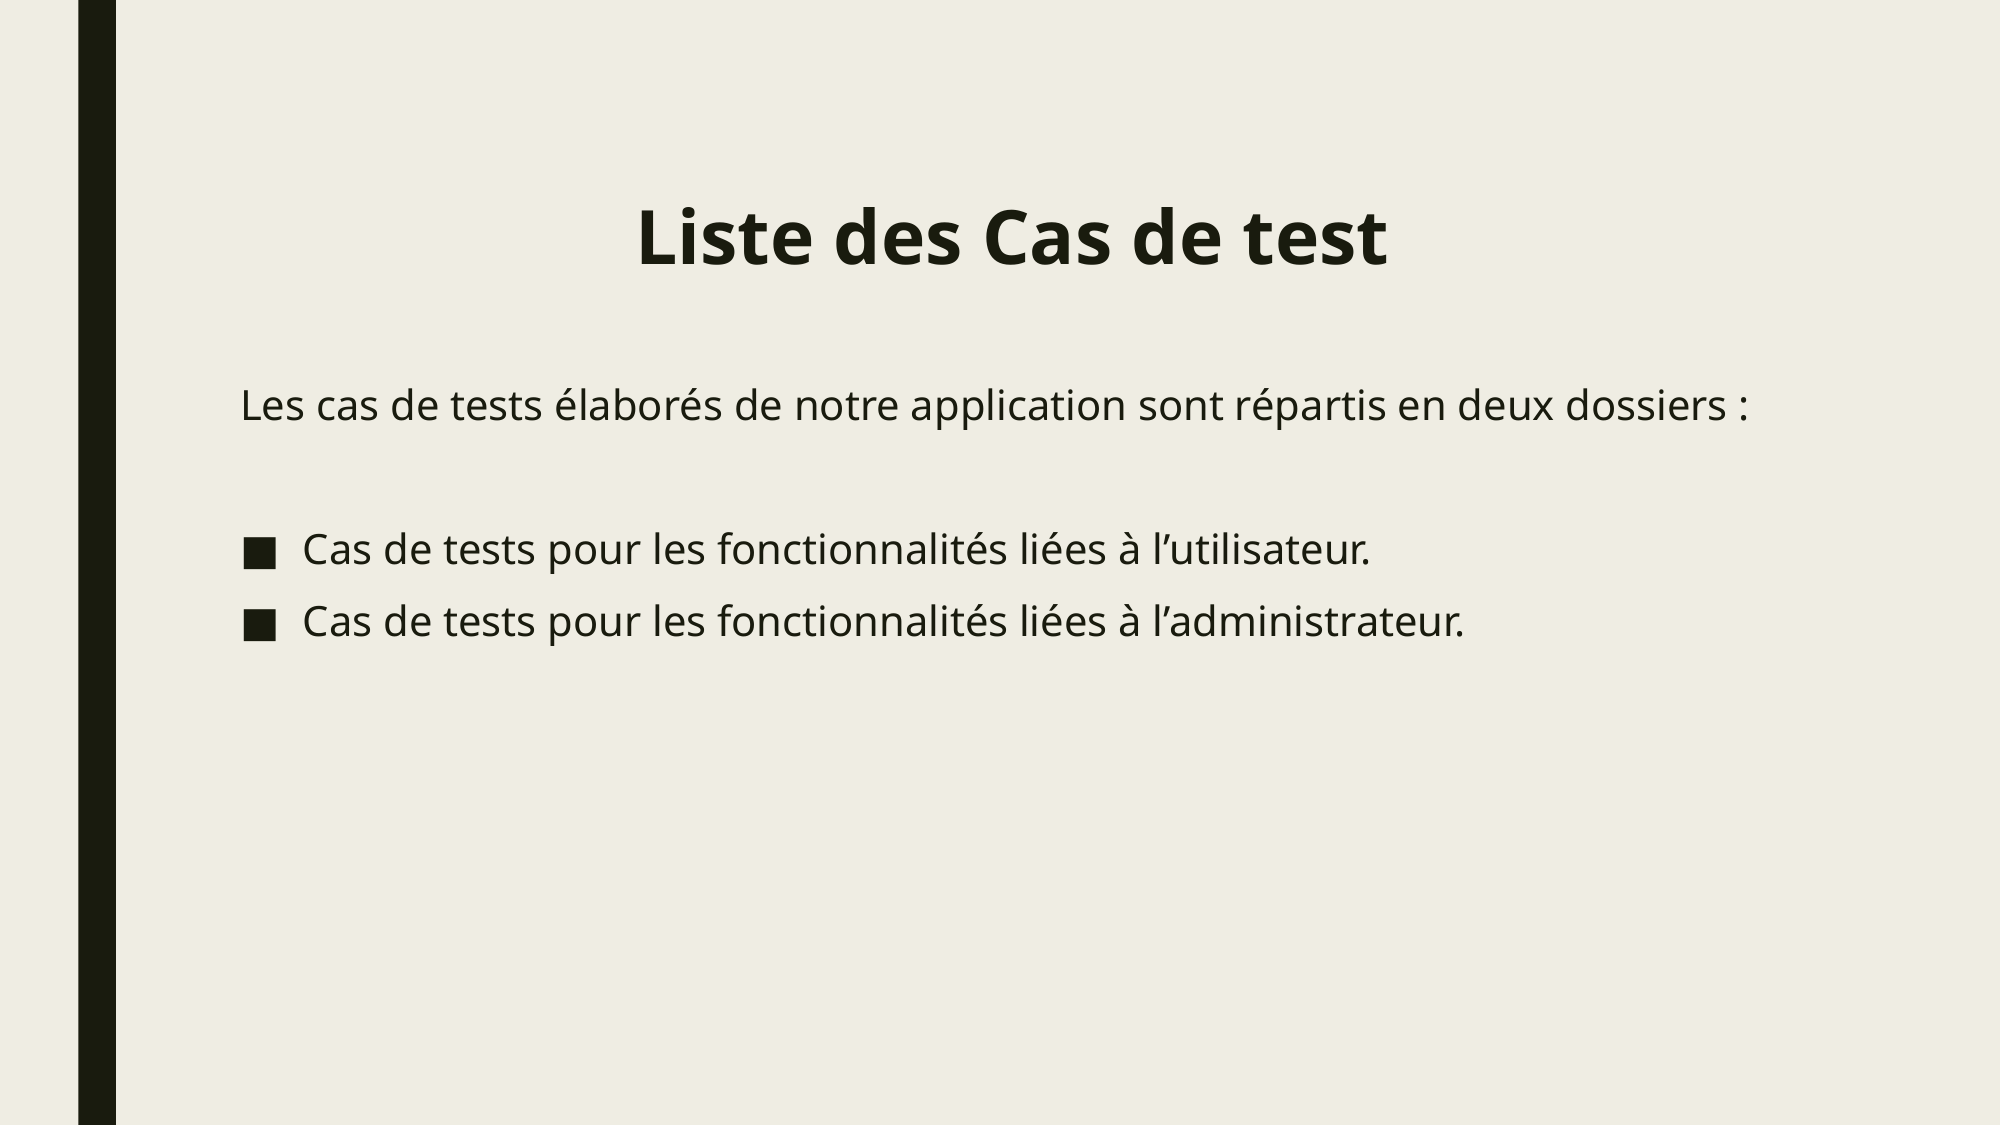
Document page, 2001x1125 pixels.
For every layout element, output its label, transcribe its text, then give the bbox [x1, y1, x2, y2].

title Liste des Cas de test [225, 112, 1800, 357]
list Les cas de tests élaborés de notre application sont répartis en deux dossiers : Cas de tests pour les fonctionnalités liées à l’utilisateur. Cas de tests pour les fonctionnalités liées à l’administrateur. [225, 375, 1800, 963]
